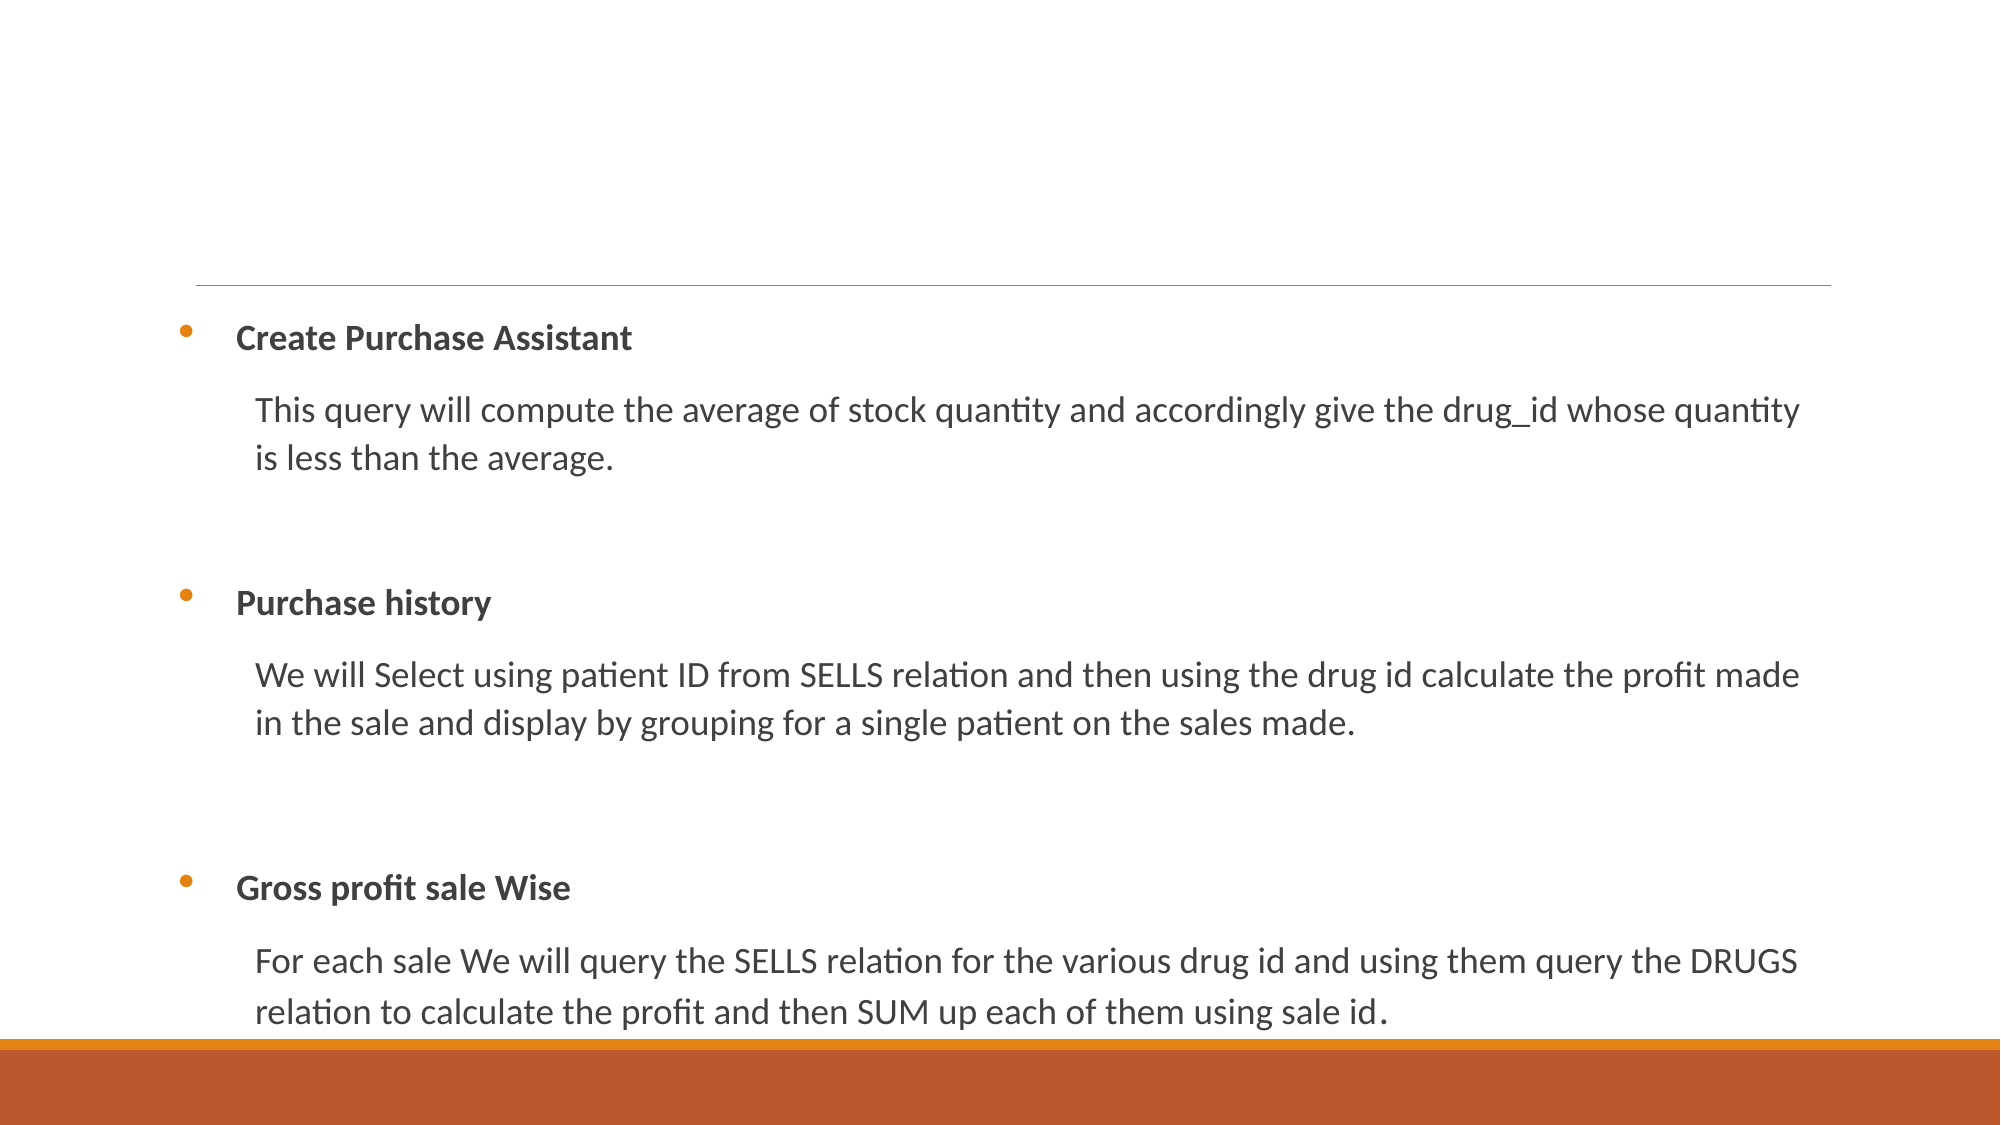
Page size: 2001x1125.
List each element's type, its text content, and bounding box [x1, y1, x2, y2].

list Create Purchase Assistant This query will compute the average of stock quantity and accordingly give the drug_id whose quantity is less than the average. Purchase history We will Select using patient ID from SELLS relation and then using the drug id calculate the profit made in the sale and display by grouping for a single patient on the sales made. Gross profit sale Wise For each sale We will query the SELLS relation for the various drug id and using them query the DRUGS relation to calculate the profit and then SUM up each of them using sale id. [180, 302, 1830, 1045]
